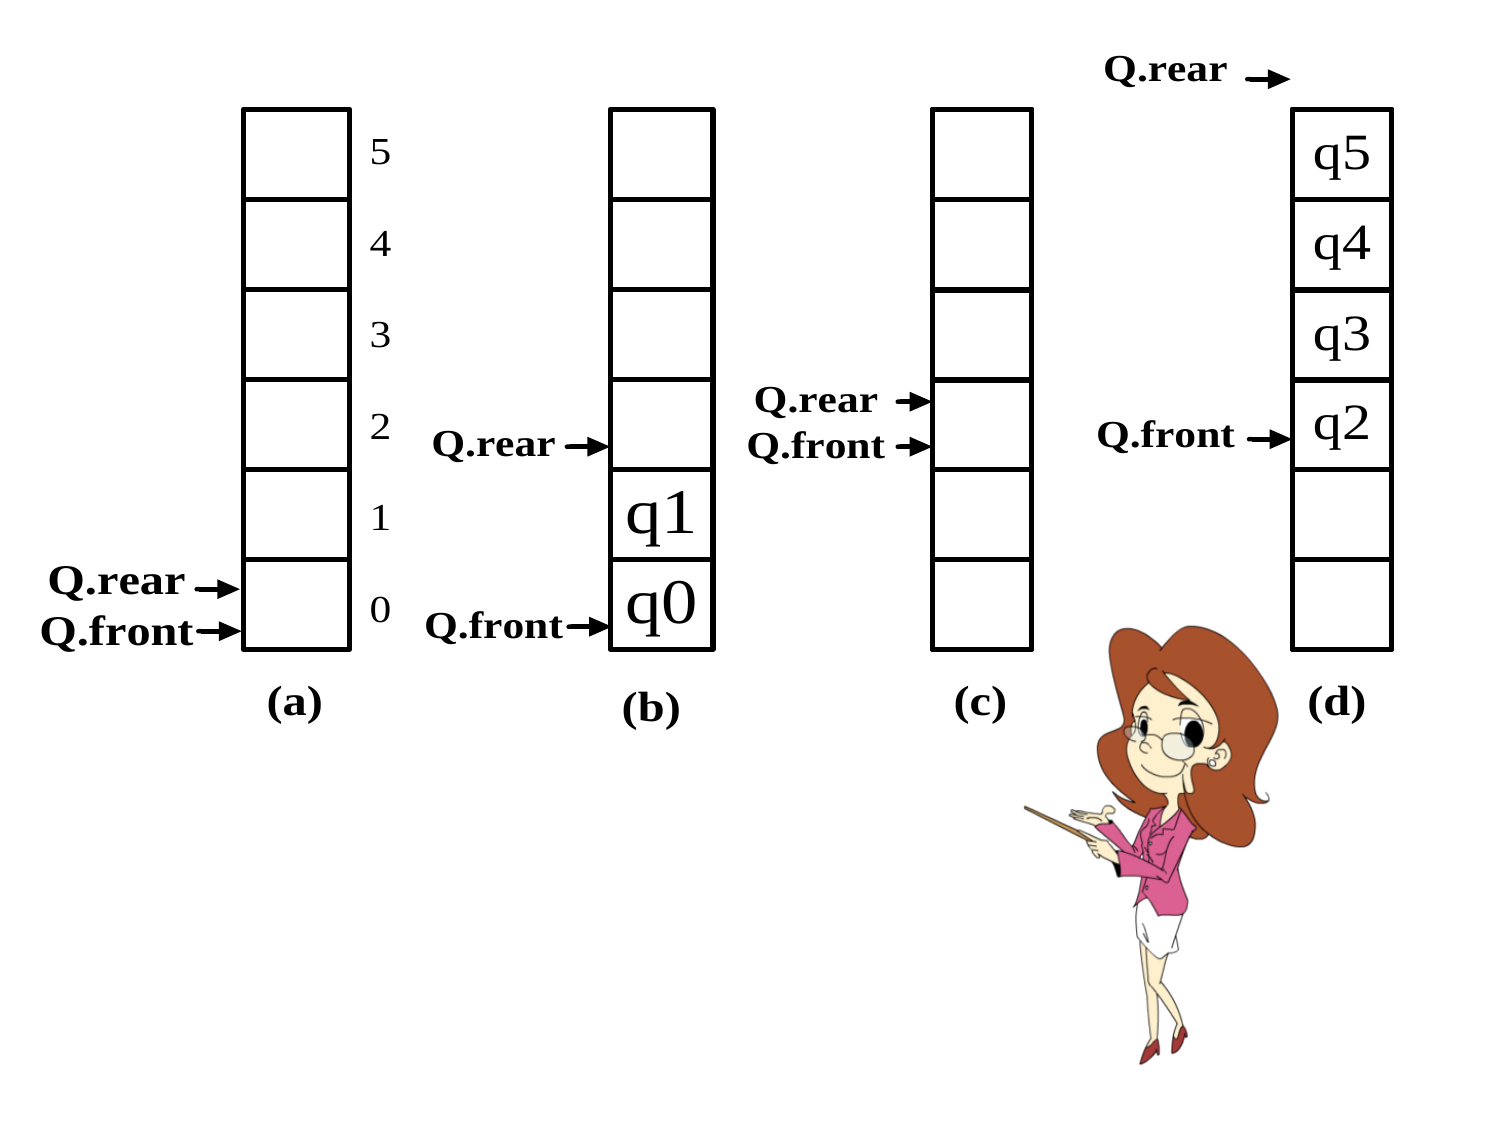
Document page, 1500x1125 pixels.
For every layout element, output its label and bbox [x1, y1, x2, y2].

text_box [5, 44, 1400, 740]
picture [1021, 609, 1287, 1071]
